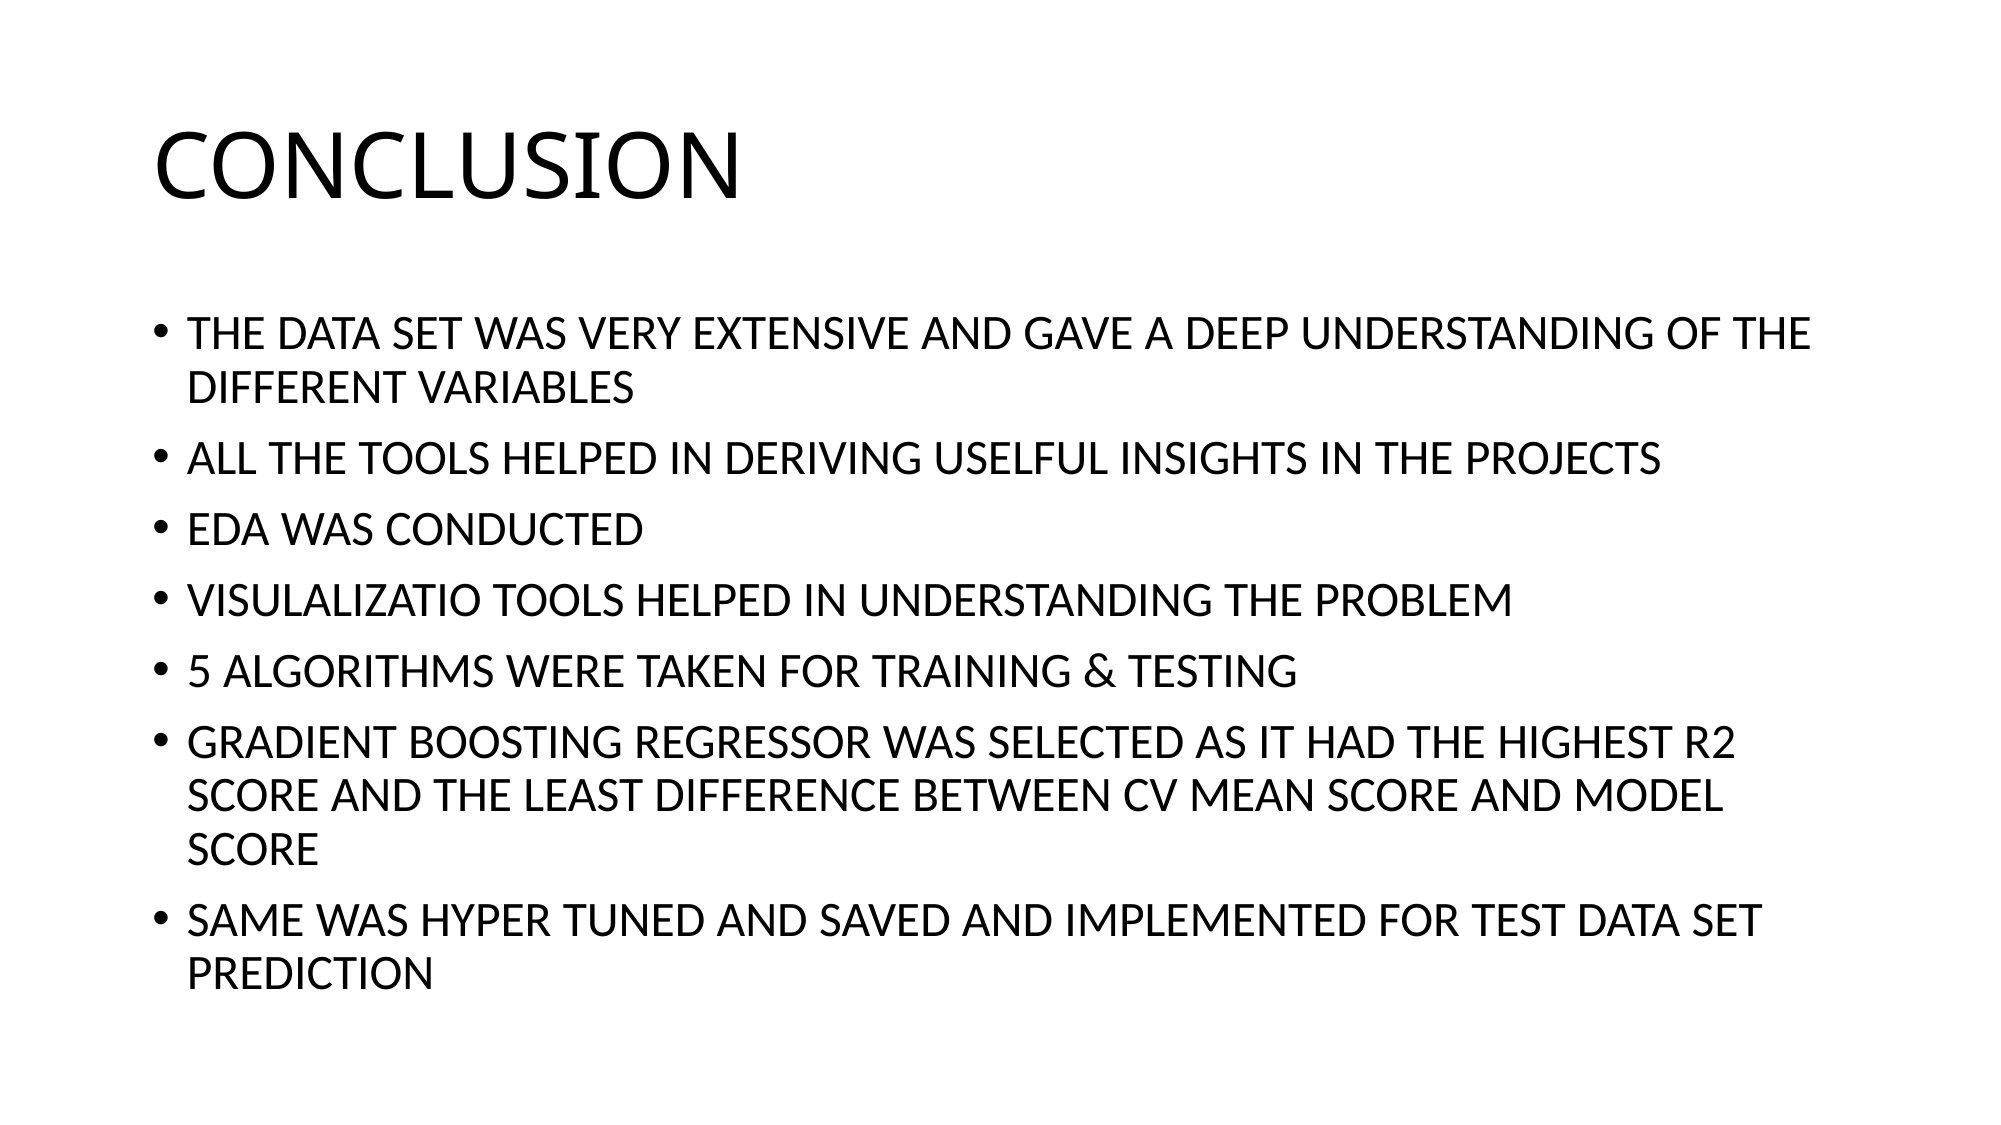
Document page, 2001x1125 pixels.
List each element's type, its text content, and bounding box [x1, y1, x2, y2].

title CONCLUSION [137, 59, 1863, 278]
list THE DATA SET WAS VERY EXTENSIVE AND GAVE A DEEP UNDERSTANDING OF THE DIFFERENT VARIABLES ALL THE TOOLS HELPED IN DERIVING USELFUL INSIGHTS IN THE PROJECTS EDA WAS CONDUCTED VISULALIZATIO TOOLS HELPED IN UNDERSTANDING THE PROBLEM 5 ALGORITHMS WERE TAKEN FOR TRAINING & TESTING GRADIENT BOOSTING REGRESSOR WAS SELECTED AS IT HAD THE HIGHEST R2 SCORE AND THE LEAST DIFFERENCE BETWEEN CV MEAN SCORE AND MODEL SCORE SAME WAS HYPER TUNED AND SAVED AND IMPLEMENTED FOR TEST DATA SET PREDICTION [137, 299, 1863, 1014]
